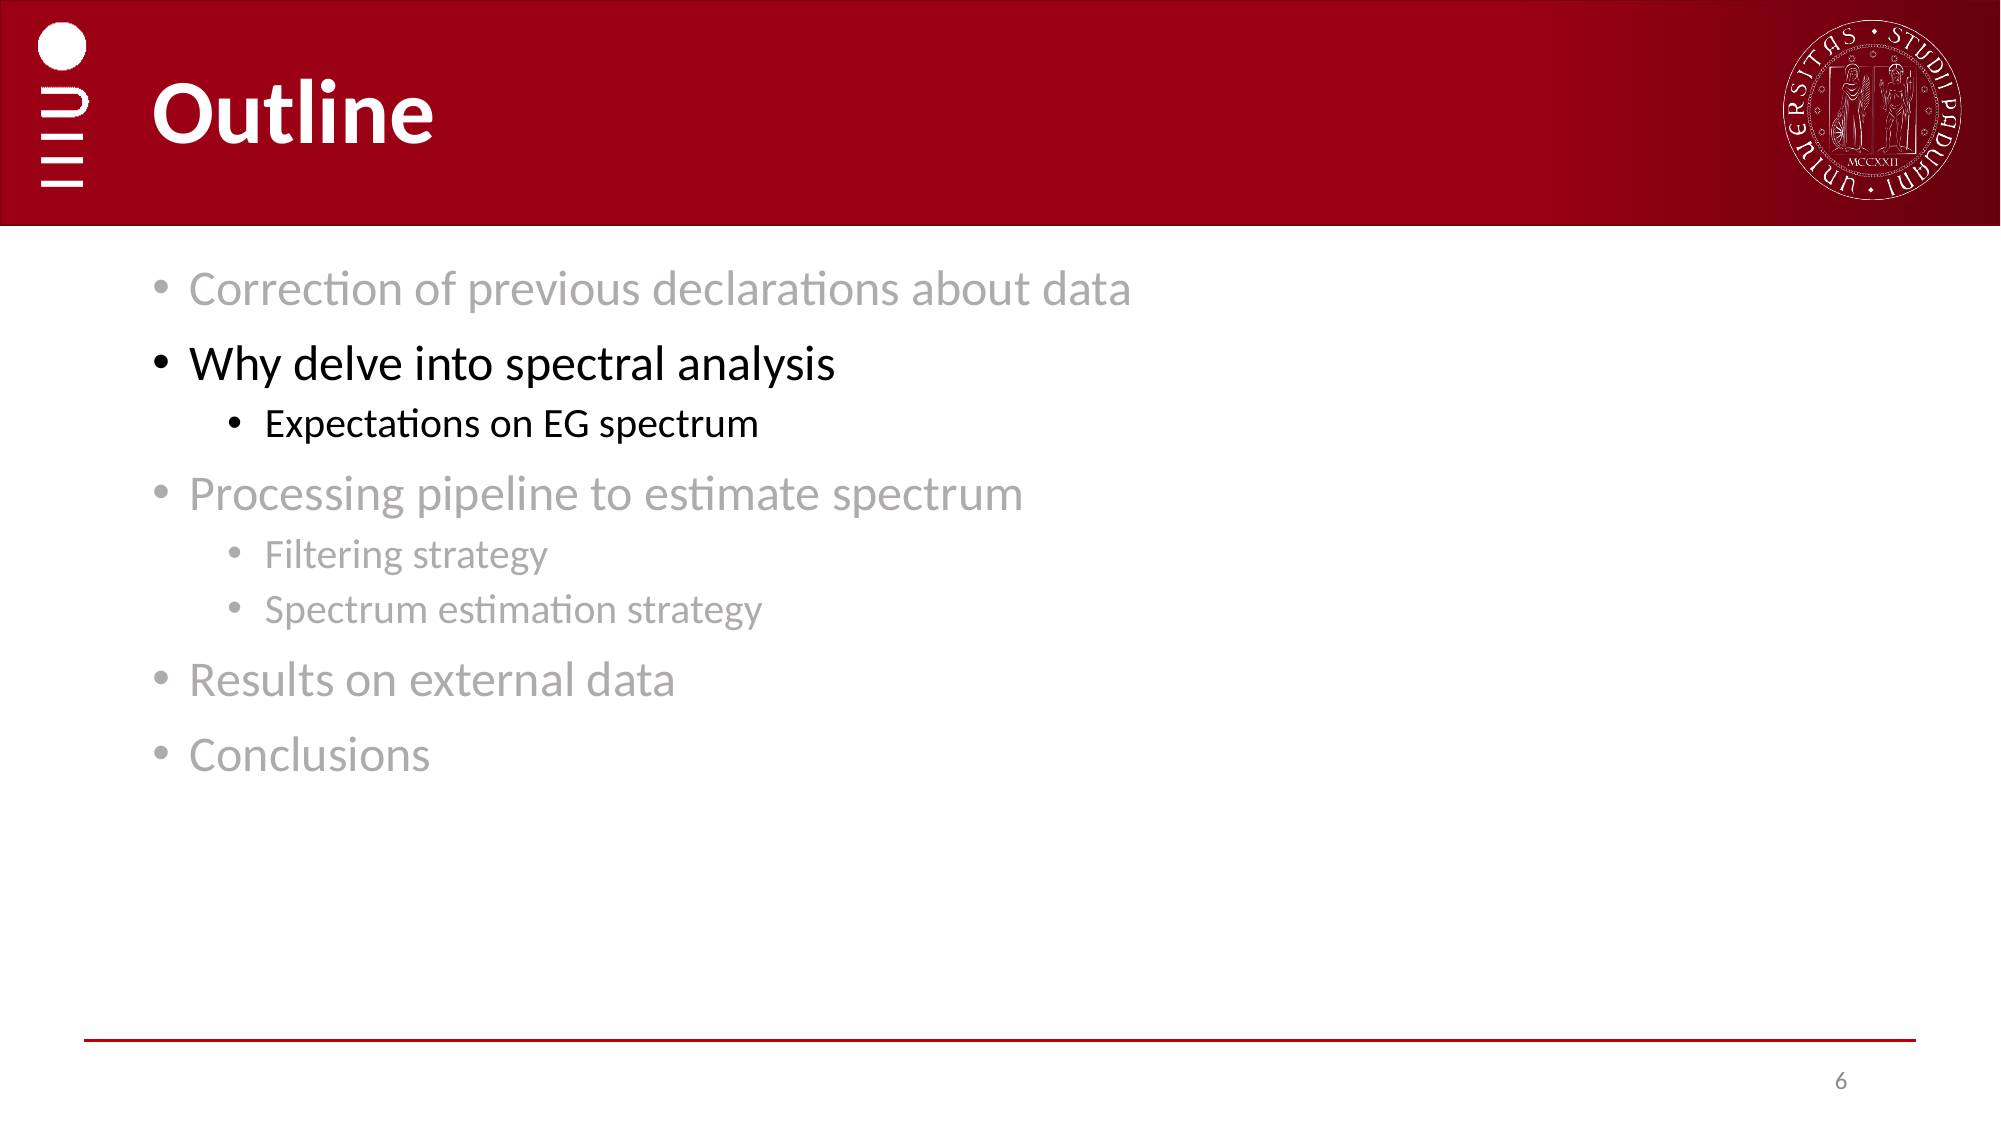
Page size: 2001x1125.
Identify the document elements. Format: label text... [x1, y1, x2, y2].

picture [1783, 20, 1963, 200]
slide_number 6 [1412, 1049, 1863, 1110]
list Correction of previous declarations about data Why delve into spectral analysis Expectations on EG spectrum Processing pipeline to estimate spectrum Filtering strategy Spectrum estimation strategy Results on external data Conclusions [137, 255, 1863, 1030]
title Outline [137, 34, 1610, 194]
